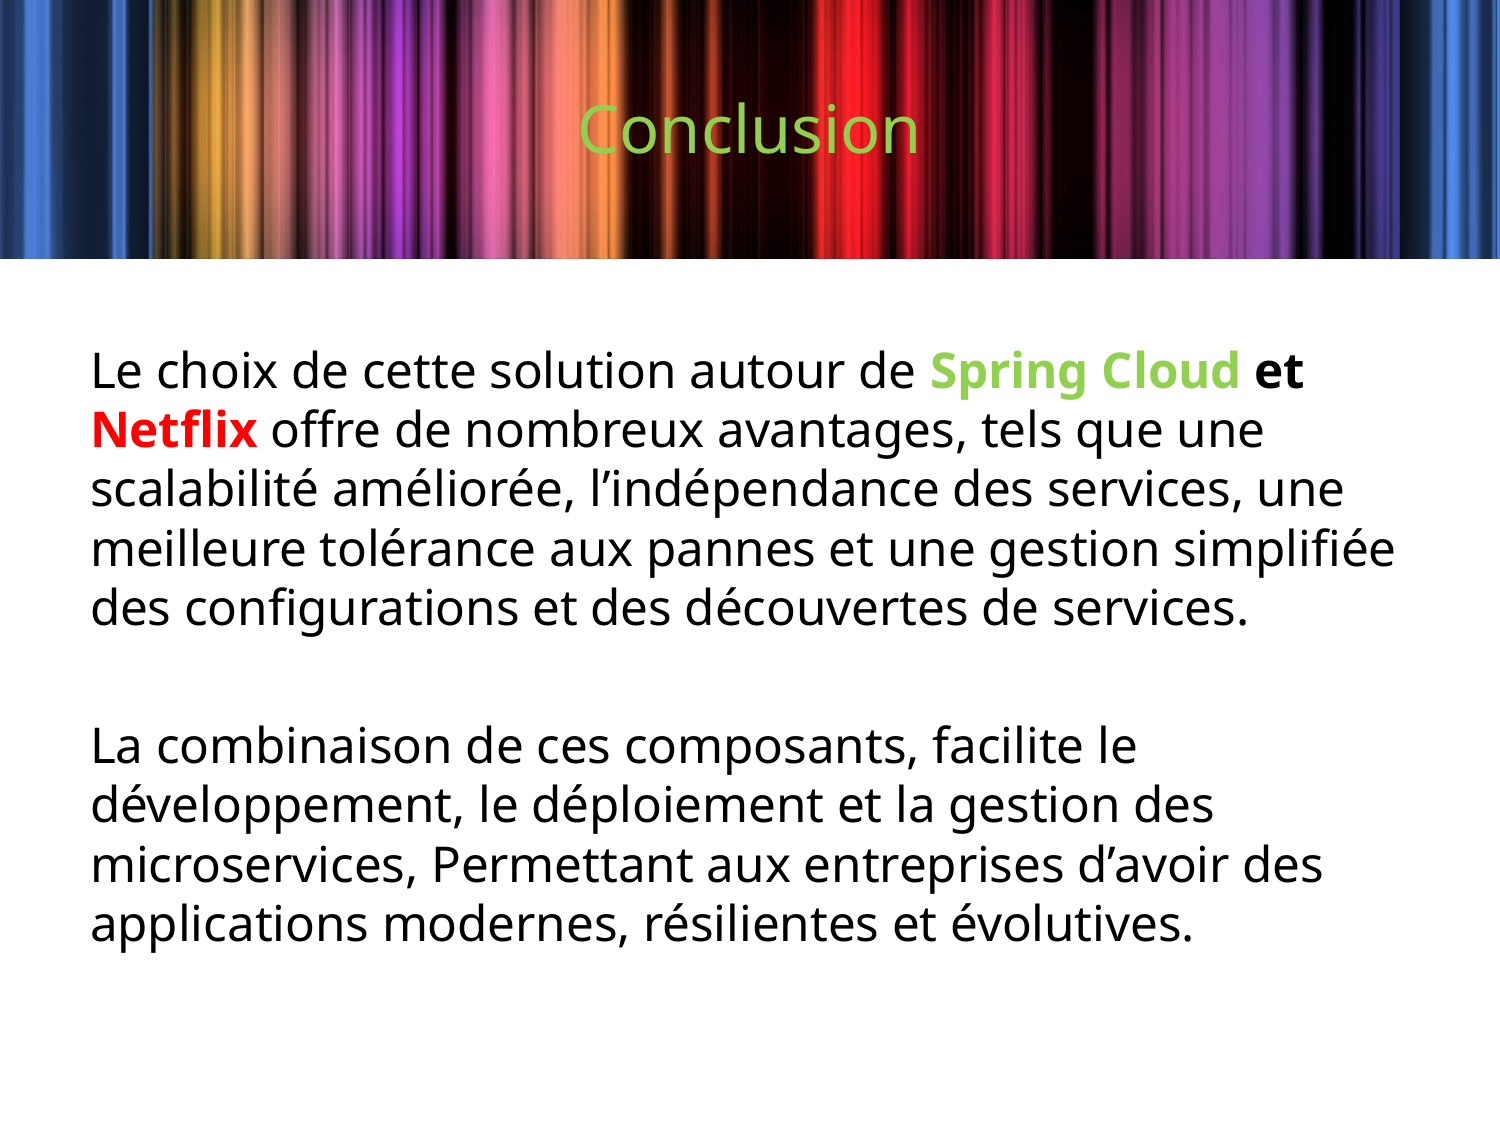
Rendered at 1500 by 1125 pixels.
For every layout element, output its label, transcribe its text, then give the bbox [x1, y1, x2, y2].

list Le choix de cette solution autour de Spring Cloud et Netflix offre de nombreux avantages, tels que une scalabilité améliorée, l’indépendance des services, une meilleure tolérance aux pannes et une gestion simplifiée des configurations et des découvertes de services. La combinaison de ces composants, facilite le développement, le déploiement et la gestion des microservices, Permettant aux entreprises d’avoir des applications modernes, résilientes et évolutives. [75, 267, 1425, 1005]
picture [0, 0, 1500, 259]
